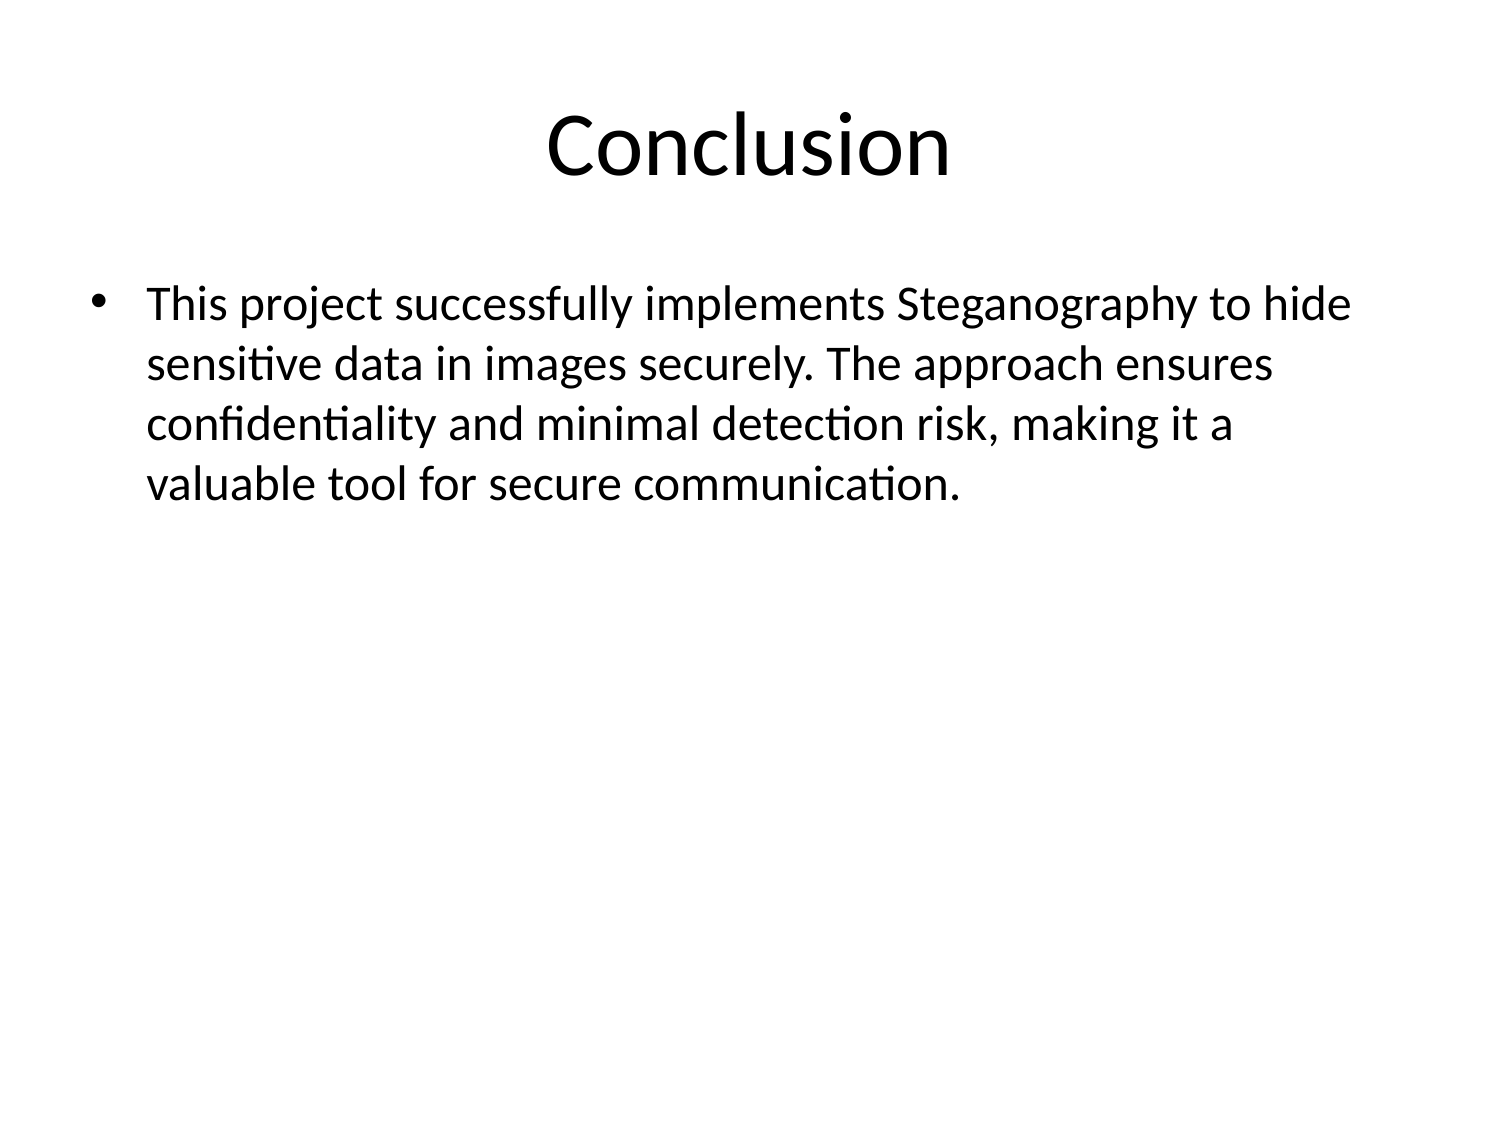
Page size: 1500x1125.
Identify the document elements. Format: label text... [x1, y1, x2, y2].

list This project successfully implements Steganography to hide sensitive data in images securely. The approach ensures confidentiality and minimal detection risk, making it a valuable tool for secure communication. [75, 262, 1425, 1005]
title Conclusion [75, 45, 1425, 233]
